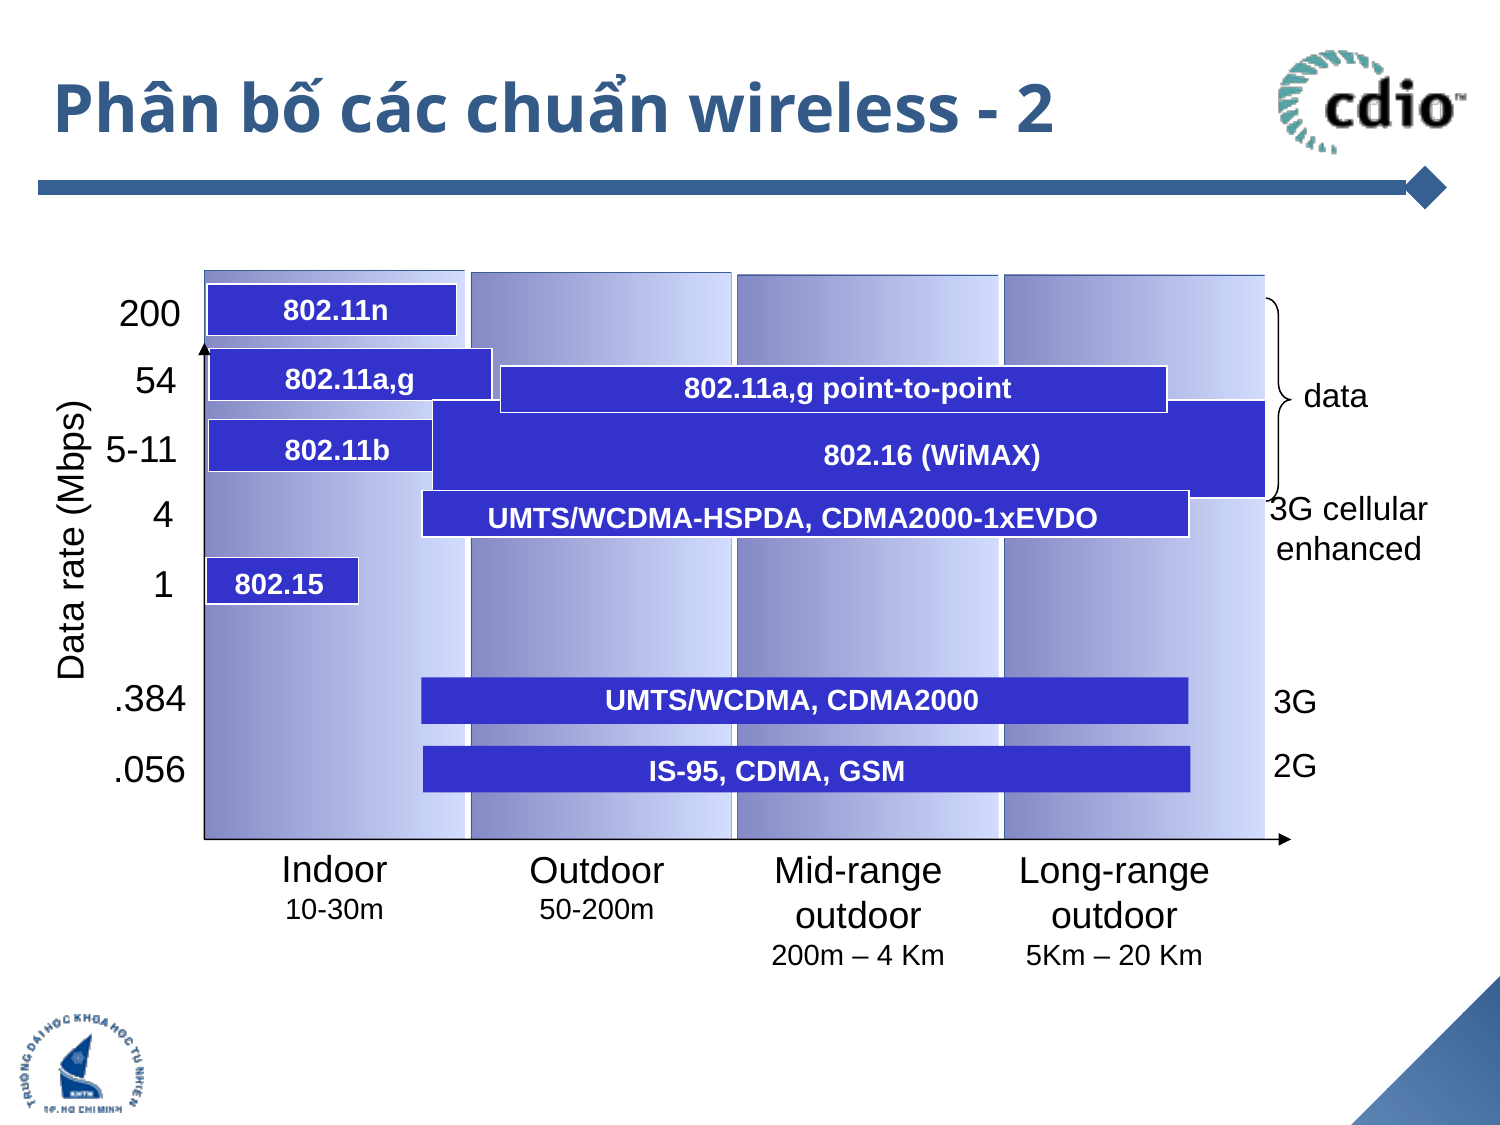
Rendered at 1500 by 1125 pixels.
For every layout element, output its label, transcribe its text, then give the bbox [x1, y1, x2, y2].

text_box 4 [138, 482, 189, 542]
text_box 54 [120, 349, 192, 409]
text_box [207, 283, 457, 336]
text_box [737, 274, 999, 362]
text_box .384 [98, 666, 202, 727]
text_box UMTS/WCDMA, CDMA2000 [590, 673, 995, 724]
text_box 3G cellular enhanced [1254, 479, 1444, 575]
text_box [470, 724, 732, 745]
text_box 802.11n [268, 283, 404, 334]
title Phân bố các chuẩn wireless - 2 [37, 12, 1473, 200]
text_box 5-11 [99, 417, 193, 478]
text_box IS-95, CDMA, GSM [633, 744, 921, 795]
text_box 802.11b [269, 423, 406, 474]
text_box [921, 745, 1191, 793]
text_box .056 [98, 737, 201, 797]
text_box [470, 538, 732, 677]
text_box [995, 677, 1189, 724]
text_box 802.11a,g point-to-point [669, 362, 1027, 412]
text_box [205, 356, 465, 839]
text_box 802.11a,g [270, 352, 431, 403]
text_box Indoor 10-30m [266, 837, 403, 933]
text_box [423, 745, 633, 793]
text_box 3G [1258, 672, 1333, 728]
text_box Data rate (Mbps) [38, 385, 99, 696]
text_box 200 [103, 281, 196, 342]
text_box UMTS/WCDMA-HSPDA, CDMA2000-1xEVDO [472, 491, 1114, 542]
text_box 802.15 [219, 558, 339, 609]
text_box [432, 399, 1265, 498]
text_box [1004, 274, 1265, 399]
text_box Long-range outdoor 5Km – 20 Km [1004, 838, 1225, 979]
text_box [737, 724, 999, 745]
text_box [470, 793, 732, 839]
text_box [421, 677, 590, 724]
text_box Outdoor 50-200m [514, 838, 680, 933]
text_box [208, 419, 432, 472]
text_box [737, 793, 999, 839]
text_box 1 [138, 553, 189, 613]
text_box [206, 557, 359, 604]
text_box [500, 365, 1167, 413]
picture [18, 1014, 144, 1113]
text_box [1282, 389, 1288, 396]
text_box 802.16 (WiMAX) [808, 429, 1056, 479]
text_box [204, 270, 465, 349]
text_box [421, 490, 1190, 538]
text_box [1265, 298, 1288, 502]
text_box 2G [1258, 736, 1333, 792]
text_box [209, 348, 492, 401]
text_box [1004, 498, 1265, 839]
text_box data [1288, 366, 1384, 422]
text_box [737, 542, 999, 677]
text_box [1225, 833, 1292, 846]
text_box [198, 342, 211, 840]
text_box [470, 272, 732, 399]
text_box Mid-range outdoor 200m – 4 Km [756, 838, 961, 979]
